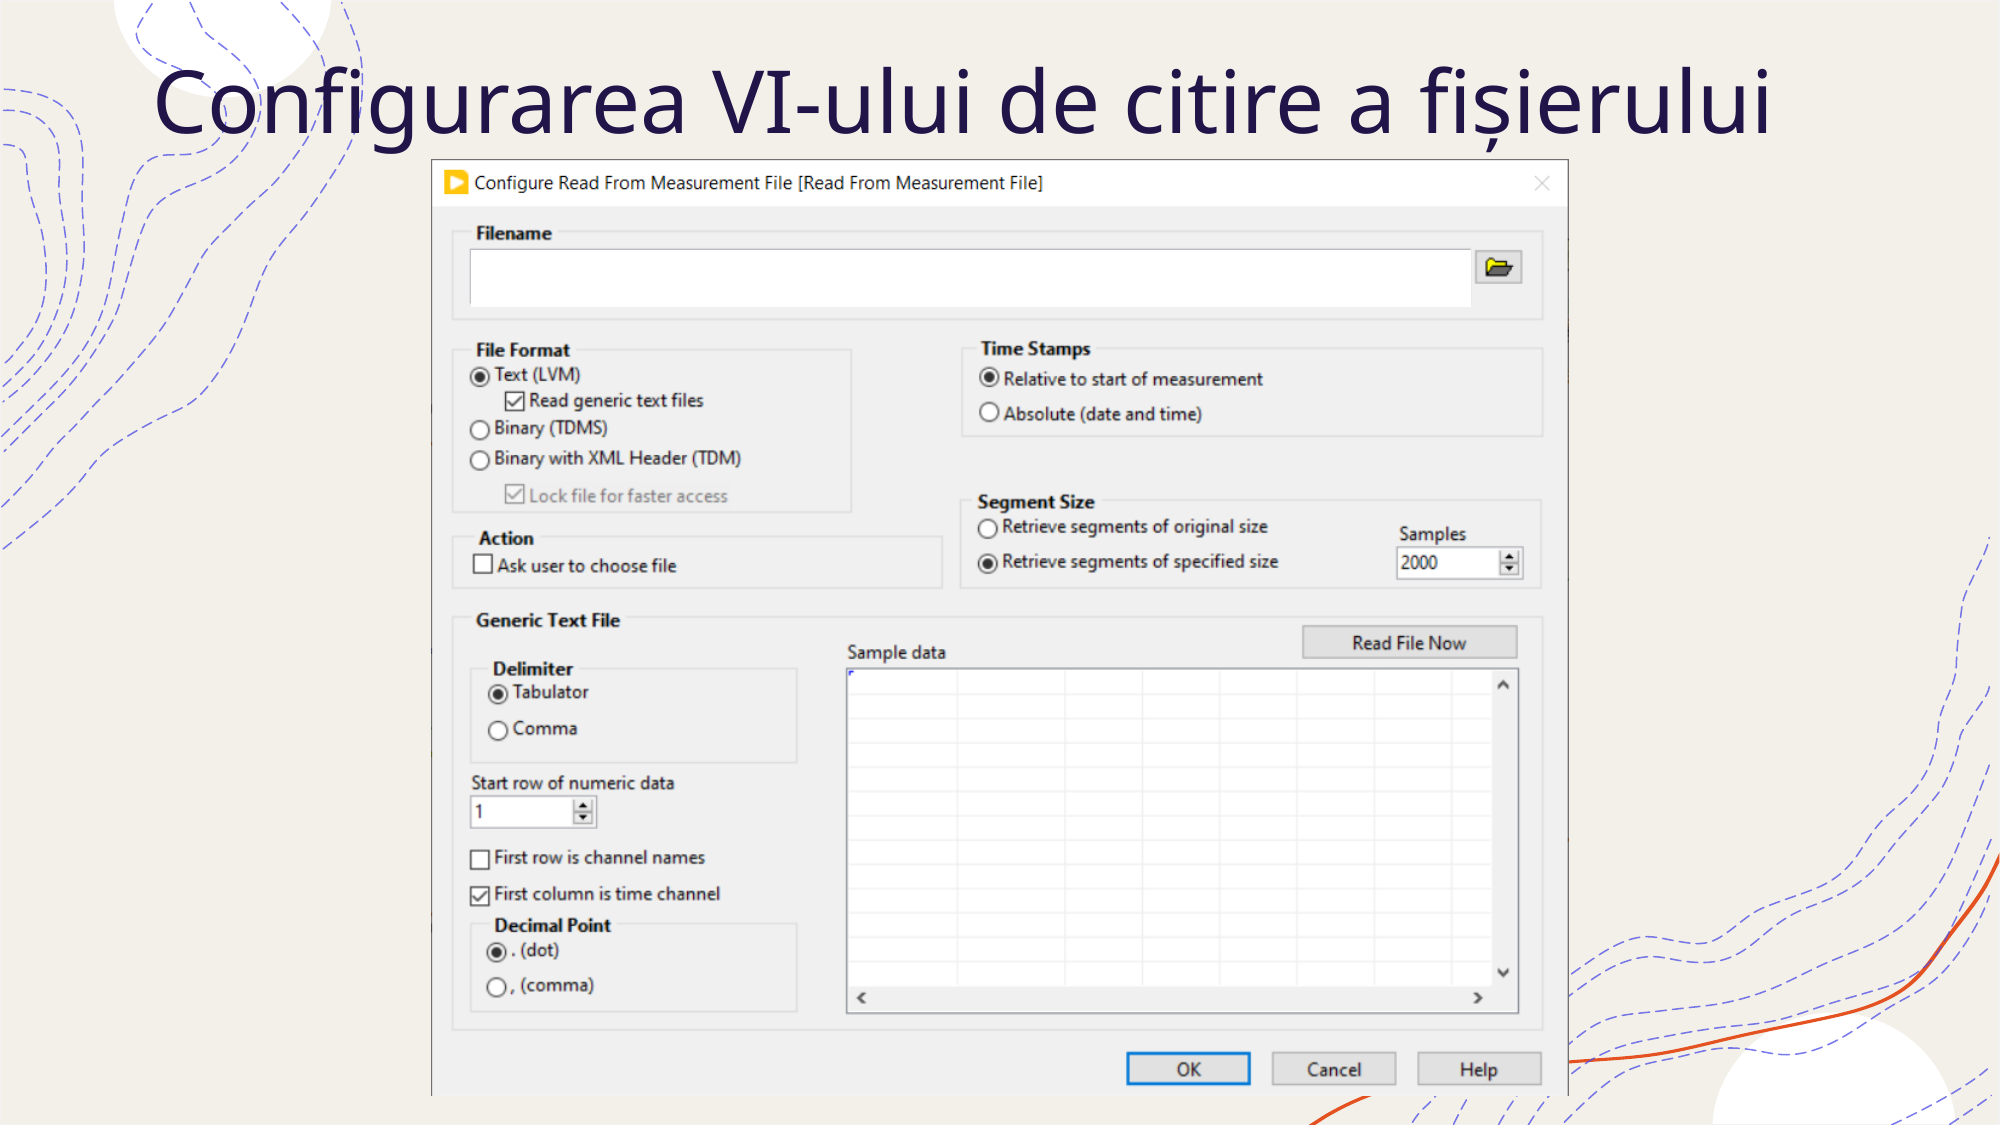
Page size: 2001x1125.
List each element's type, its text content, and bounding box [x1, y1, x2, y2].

title Configurarea VI-ului de citire a fișierului [137, 38, 1863, 160]
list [431, 159, 1569, 1096]
